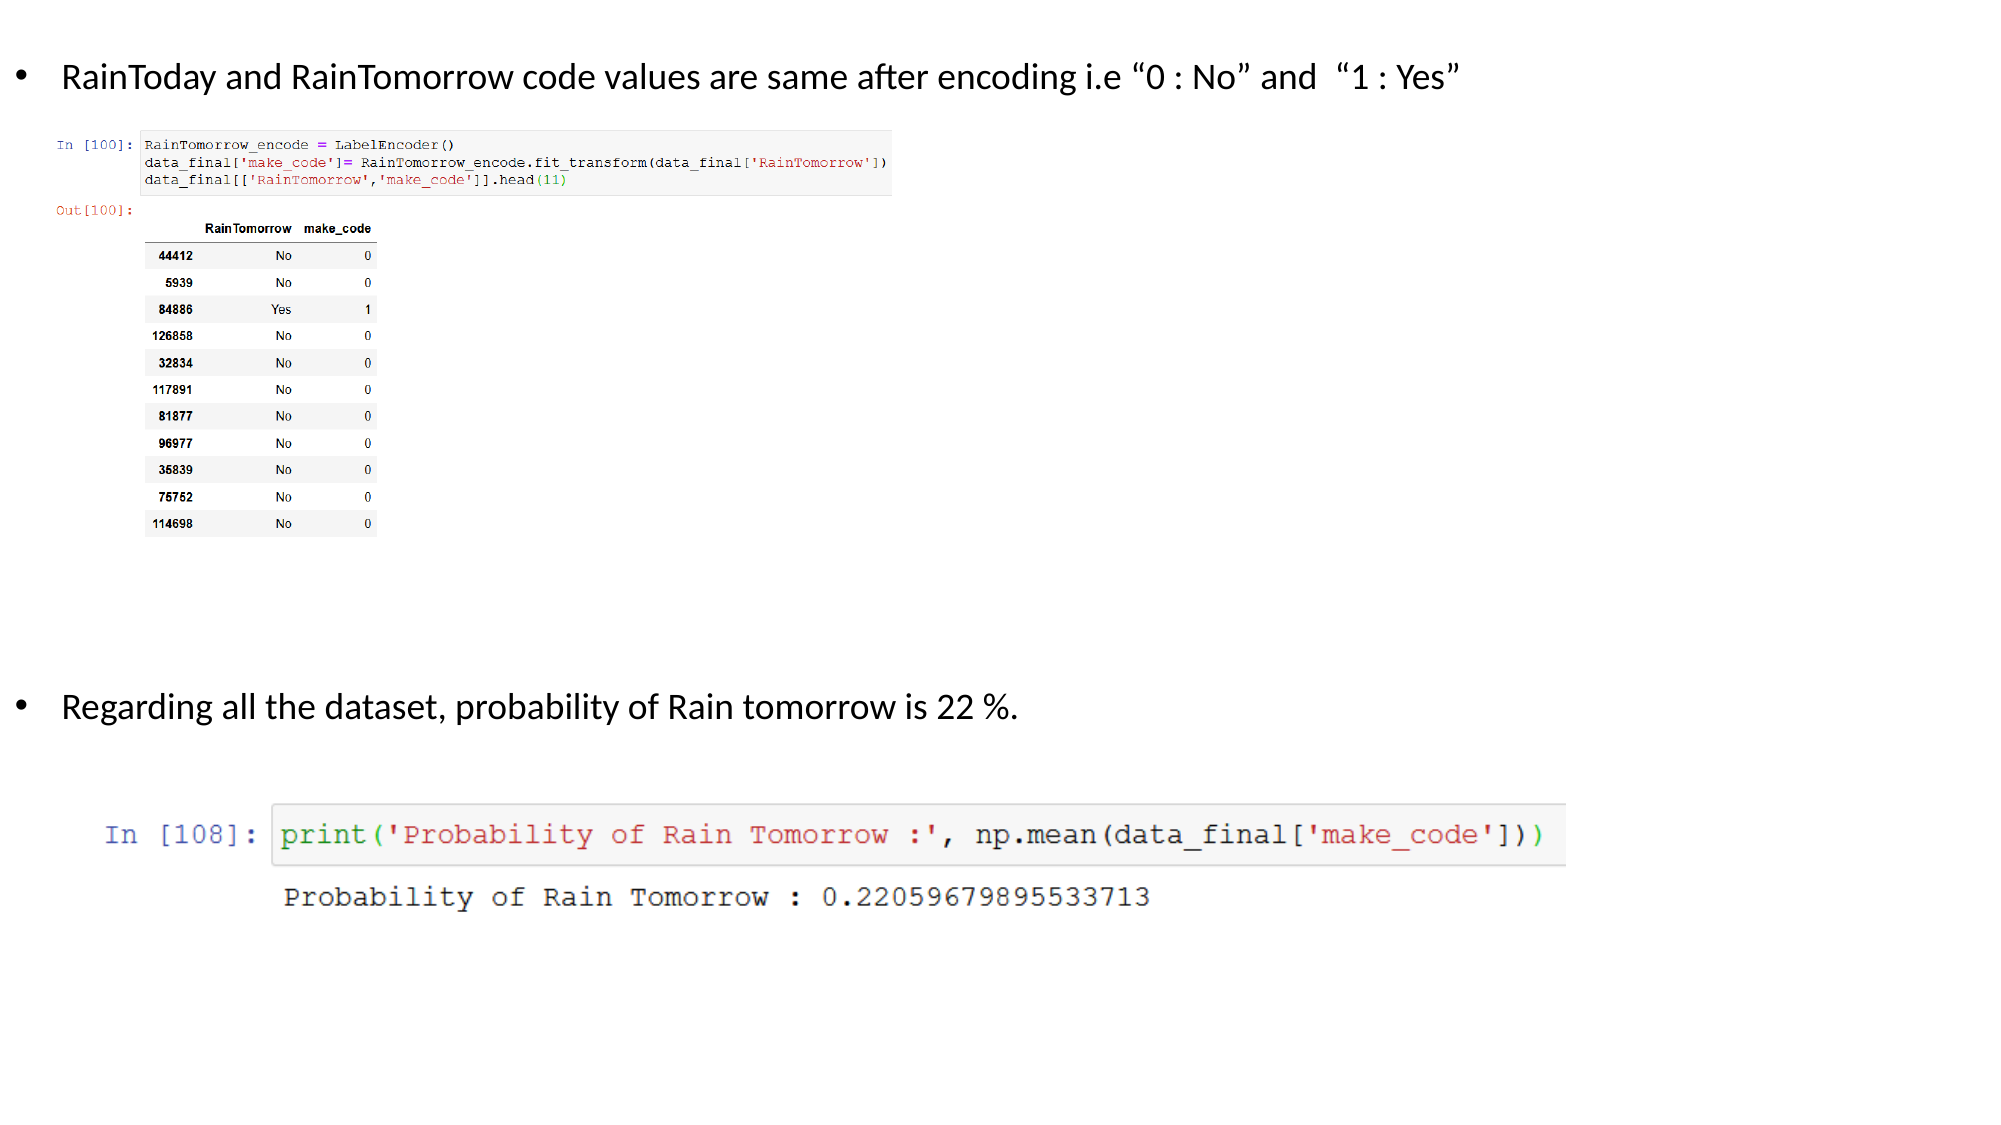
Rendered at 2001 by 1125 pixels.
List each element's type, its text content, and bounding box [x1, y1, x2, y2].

picture [42, 124, 892, 548]
text_box RainToday and RainTomorrow code values are same after encoding i.e “0 : No” and “1 : Yes” Regarding all the dataset, probability of Rain tomorrow is 22 %. [0, 0, 2000, 1050]
picture [76, 793, 1566, 941]
